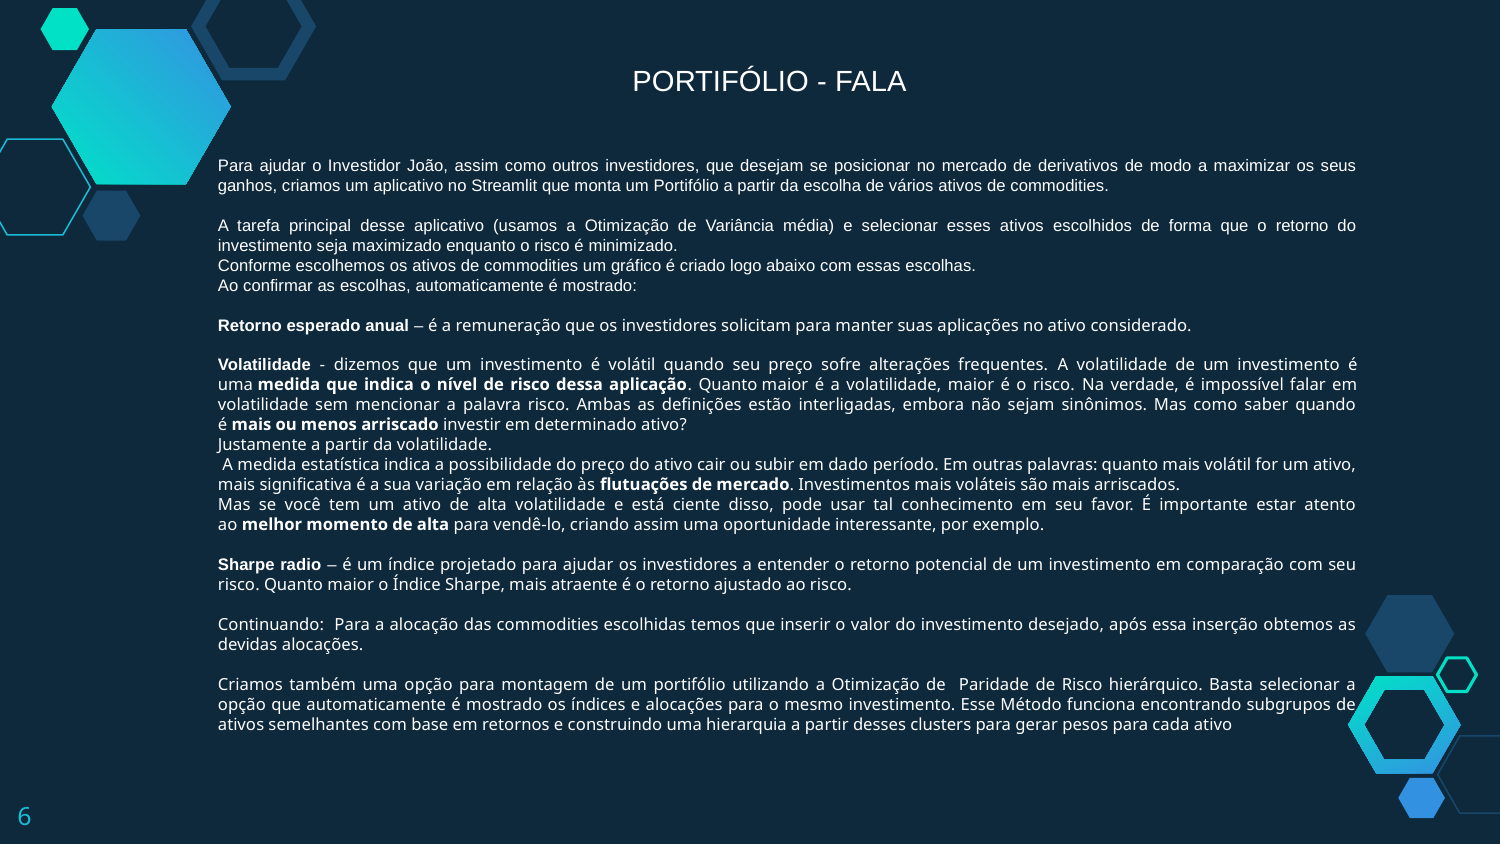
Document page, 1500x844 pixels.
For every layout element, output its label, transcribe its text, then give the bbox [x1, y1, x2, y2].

slide_number 6 [2, 785, 93, 844]
text_box PORTIFÓLIO - FALA [617, 54, 922, 105]
text_box Para ajudar o Investidor João, assim como outros investidores, que desejam se posicionar no mercado de derivativos de modo a maximizar os seus ganhos, criamos um aplicativo no Streamlit que monta um Portifólio a partir da escolha de vários ativos de commodities. A tarefa principal desse aplicativo (usamos a Otimização de Variância média) e selecionar esses ativos escolhidos de forma que o retorno do investimento seja maximizado enquanto o risco é minimizado. Conforme escolhemos os ativos de commodities um gráfico é criado logo abaixo com essas escolhas. Ao confirmar as escolhas, automaticamente é mostrado: Retorno esperado anual – é a remuneração que os investidores solicitam para manter suas aplicações no ativo considerado. Volatilidade - dizemos que um investimento é volátil quando seu preço sofre alterações frequentes. A volatilidade de um investimento é uma medida que indica o nível de risco dessa aplicação. Quanto maior é a volatilidade, maior é o risco. Na verdade, é impossível falar em volatilidade sem mencionar a palavra risco. Ambas as definições estão interligadas, embora não sejam sinônimos. Mas como saber quando é mais ou menos arriscado investir em determinado ativo? Justamente a partir da volatilidade. A medida estatística indica a possibilidade do preço do ativo cair ou subir em dado período. Em outras palavras: quanto mais volátil for um ativo, mais significativa é a sua variação em relação às flutuações de mercado. Investimentos mais voláteis são mais arriscados. Mas se você tem um ativo de alta volatilidade e está ciente disso, pode usar tal conhecimento em seu favor. É importante estar atento ao melhor momento de alta para vendê-lo, criando assim uma oportunidade interessante, por exemplo. Sharpe radio – é um índice projetado para ajudar os investidores a entender o retorno potencial de um investimento em comparação com seu risco. Quanto maior o Índice Sharpe, mais atraente é o retorno ajustado ao risco. Continuando: Para a alocação das commodities escolhidas temos que inserir o valor do investimento desejado, após essa inserção obtemos as devidas alocações. Criamos também uma opção para montagem de um portifólio utilizando a Otimização de Paridade de Risco hierárquico. Basta selecionar a opção que automaticamente é mostrado os índices e alocações para o mesmo investimento. Esse Método funciona encontrando subgrupos de ativos semelhantes com base em retornos e construindo uma hierarquia a partir desses clusters para gerar pesos para cada ativo [203, 147, 1373, 761]
